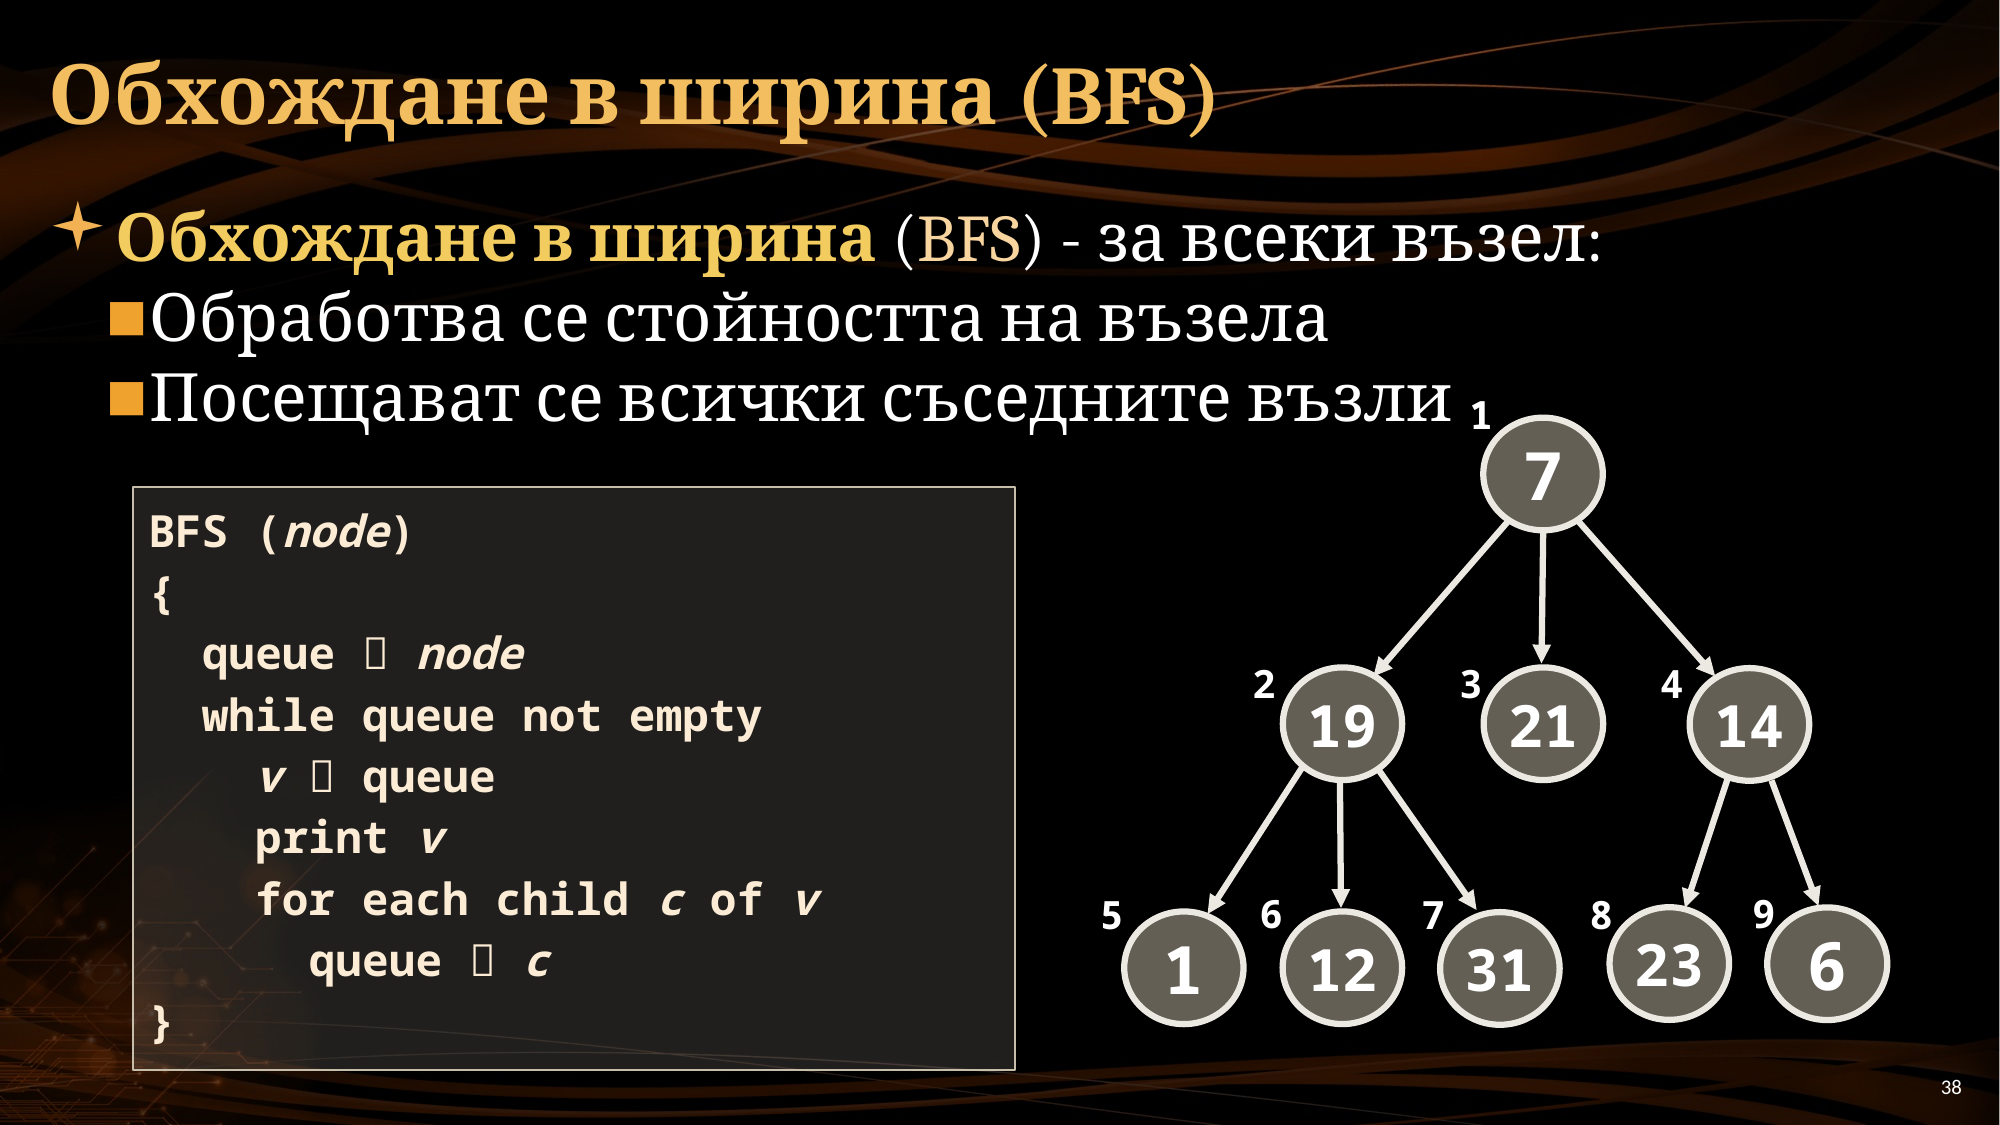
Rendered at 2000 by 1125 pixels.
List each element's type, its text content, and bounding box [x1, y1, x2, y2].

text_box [1085, 383, 1888, 1025]
title Обхождане в ширина (BFS) [30, 6, 1602, 189]
list Обхождане в ширина (BFS) - за всеки възел: Обработва се стойността на възела Посещават се всички съседните възли [31, 188, 1968, 1103]
text_box BFS (node) { queue  node while queue not empty v  queue print v for each child c of v queue  c } [133, 487, 1015, 1071]
picture [0, 0, 2000, 1125]
text_box 38 [1897, 1070, 1968, 1103]
